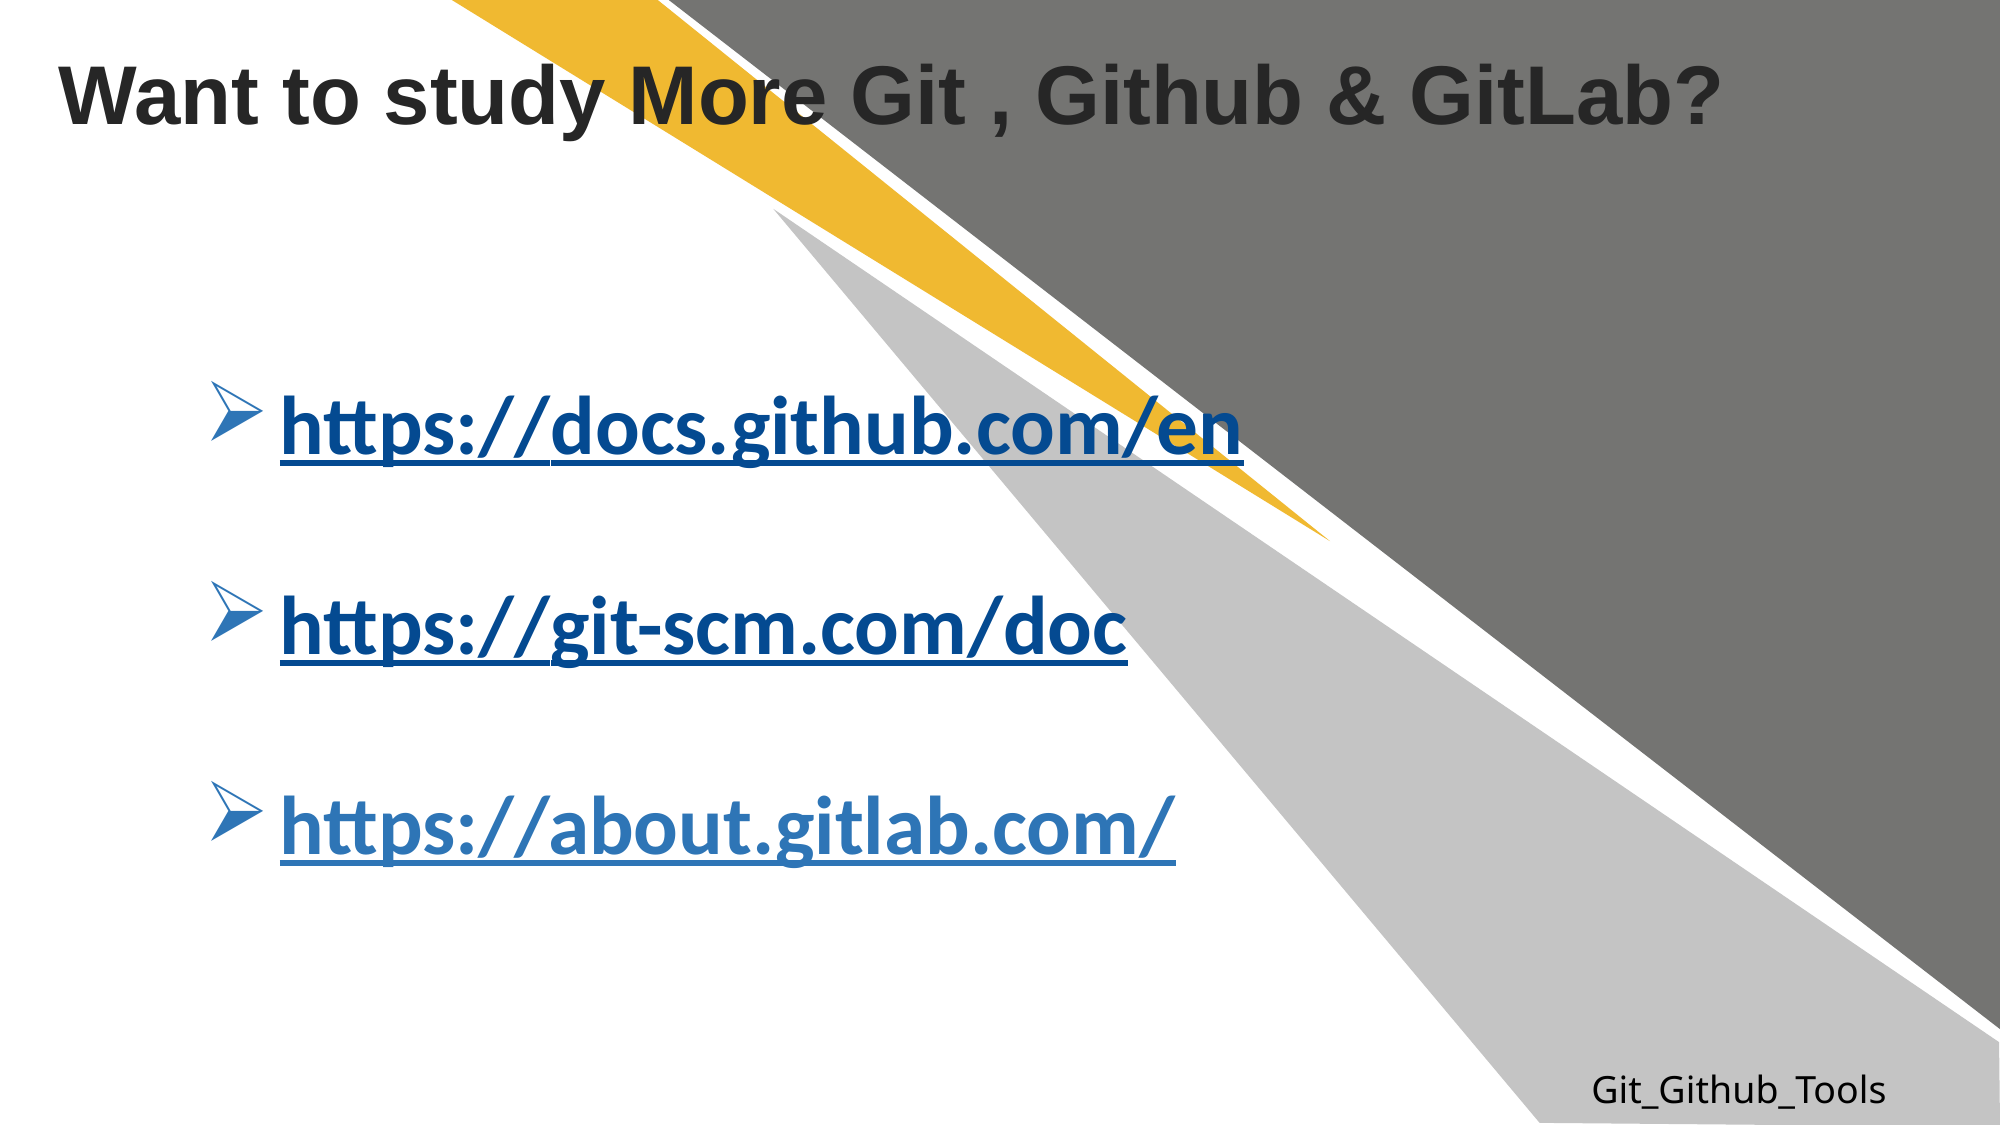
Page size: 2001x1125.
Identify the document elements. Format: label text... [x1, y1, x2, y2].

text_box Want to study More Git , Github & GitLab? [20, 34, 1741, 149]
text_box Git_Github_Tools [1576, 1058, 1902, 1125]
text_box [667, 0, 2000, 1031]
text_box https://docs.github.com/en https://git-scm.com/doc https://about.gitlab.com/ [190, 364, 1740, 979]
text_box [1417, 864, 2000, 1125]
text_box [691, 149, 1112, 364]
text_box [772, 207, 1004, 364]
text_box [449, 0, 702, 34]
